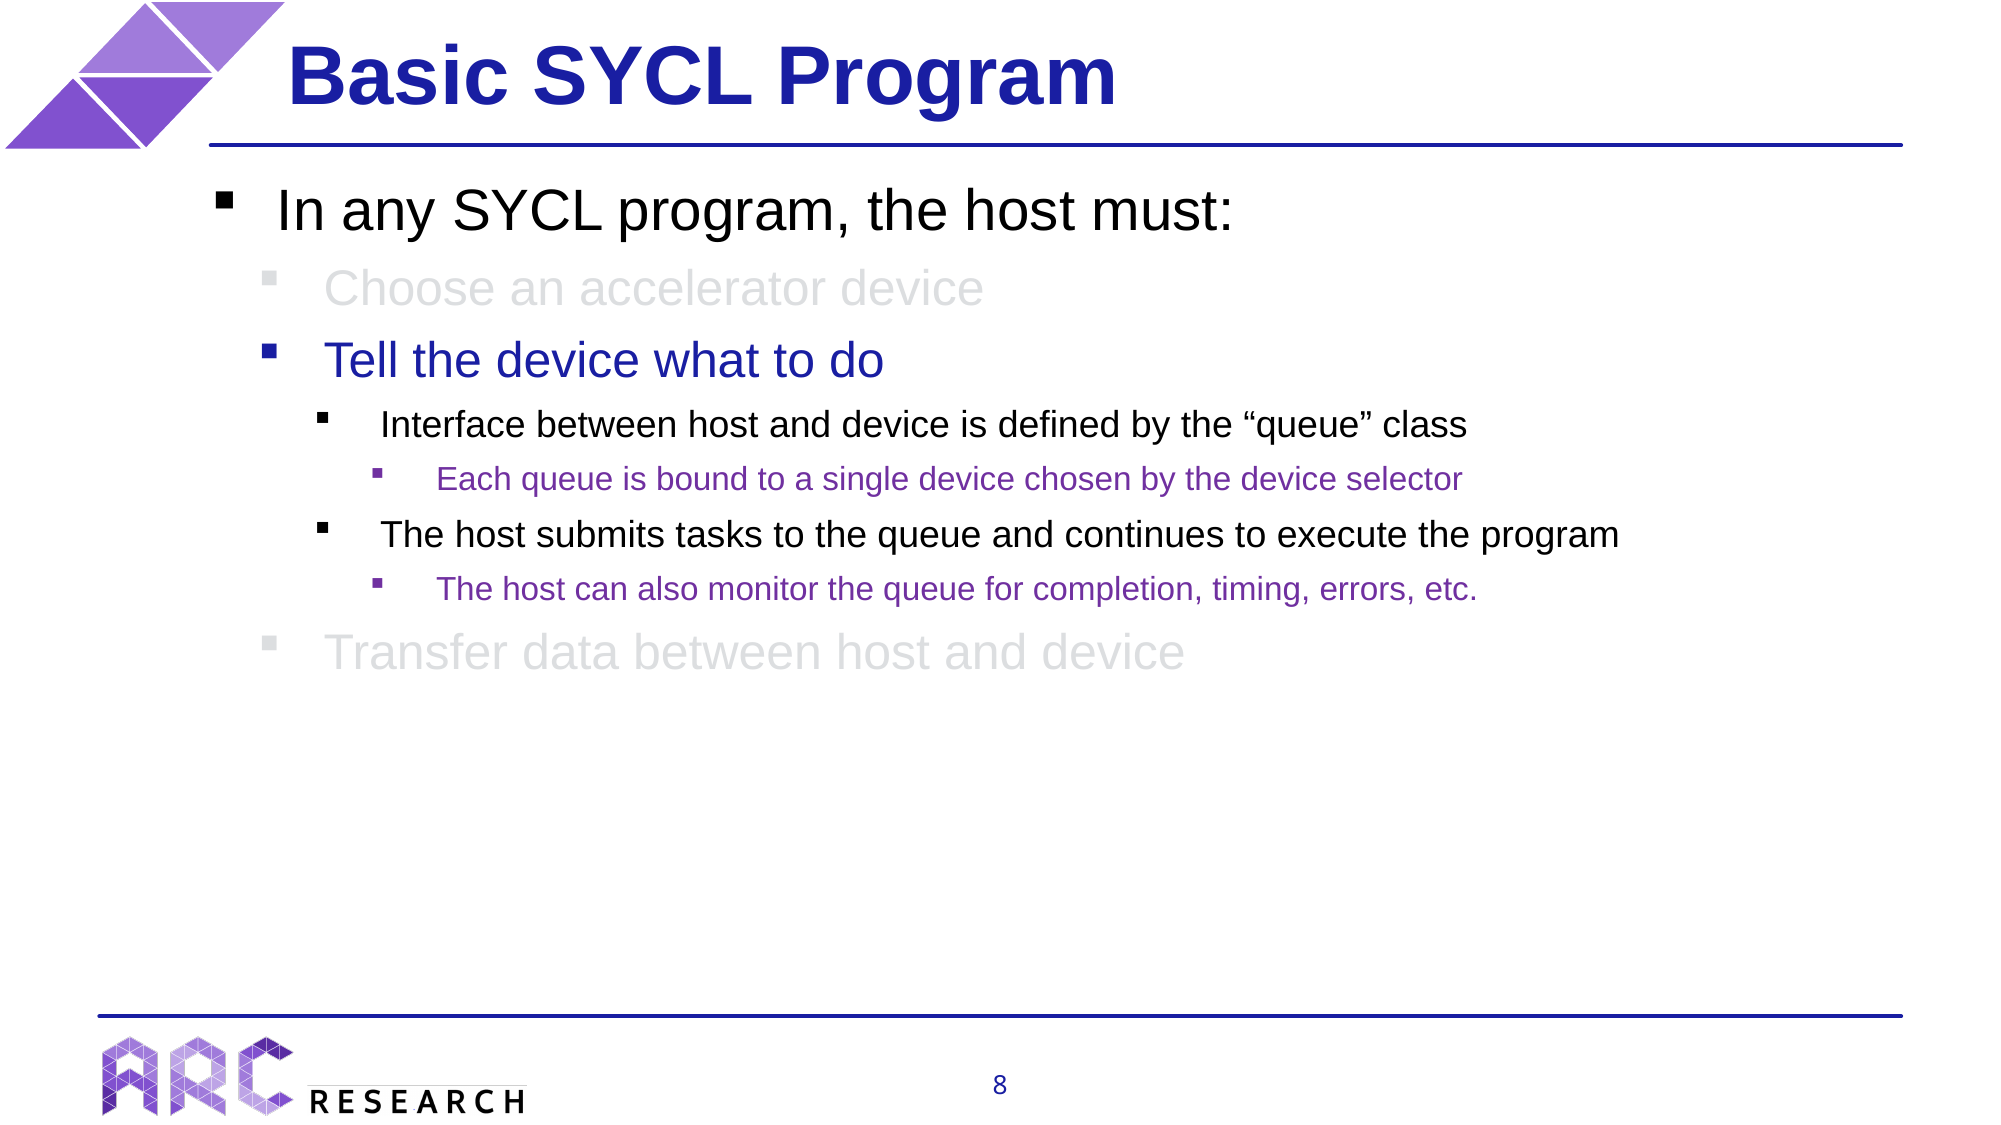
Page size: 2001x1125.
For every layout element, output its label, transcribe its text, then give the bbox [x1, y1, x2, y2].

title Basic SYCL Program [266, 0, 1466, 143]
picture [307, 1083, 527, 1116]
picture [99, 1036, 296, 1119]
text_box In any SYCL program, the host must: Choose an accelerator device Tell the device what to do Interface between host and device is defined by the “queue” class Each queue is bound to a single device chosen by the device selector The host submits tasks to the queue and continues to execute the program The host can also monitor the queue for completion, timing, errors, etc. Transfer data between host and device [201, 172, 1919, 1006]
slide_number 8 [992, 1067, 1008, 1101]
